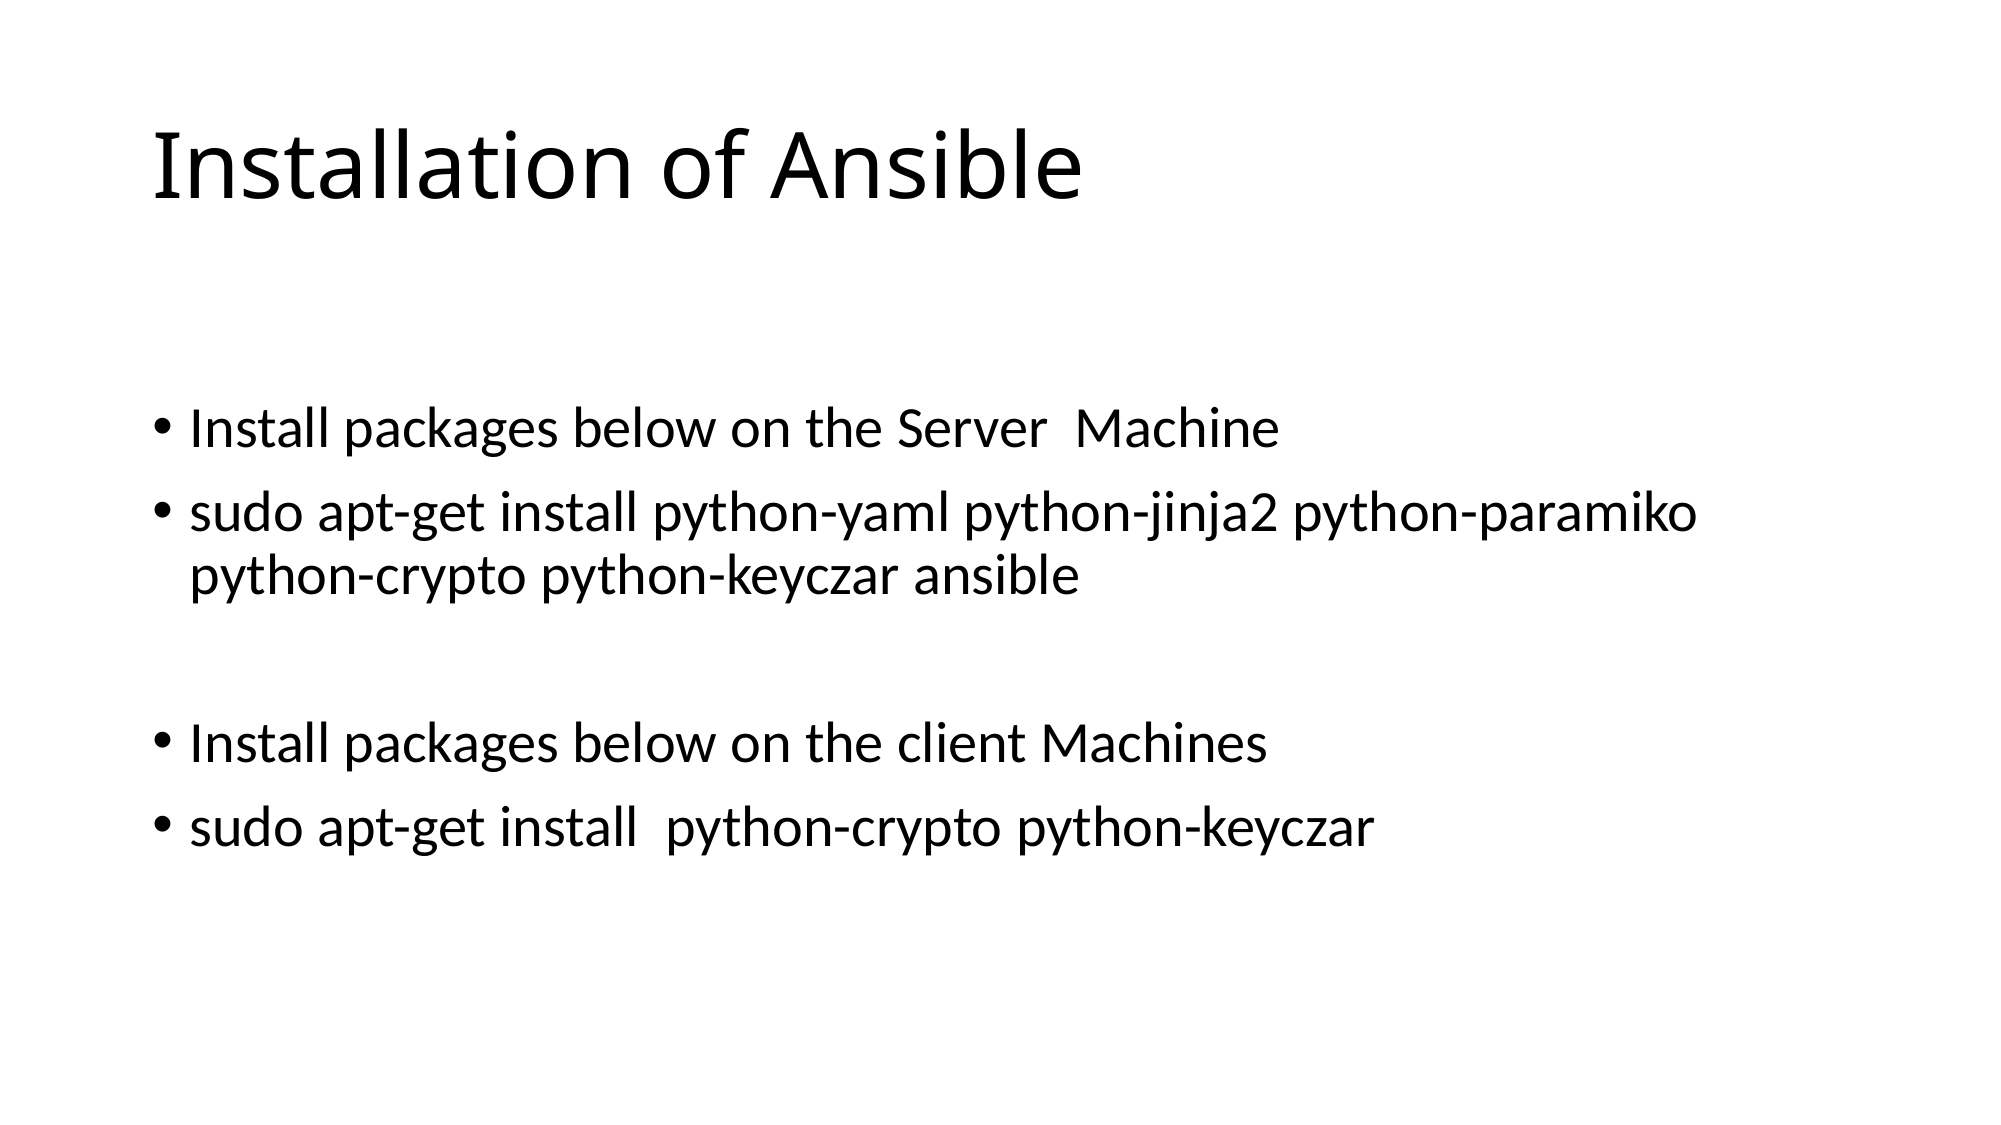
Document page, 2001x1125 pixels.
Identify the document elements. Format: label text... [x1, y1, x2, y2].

title Installation of Ansible [137, 59, 1863, 278]
list Install packages below on the Server Machine sudo apt-get install python-yaml python-jinja2 python-paramiko python-crypto python-keyczar ansible Install packages below on the client Machines sudo apt-get install python-crypto python-keyczar [137, 299, 1863, 1014]
